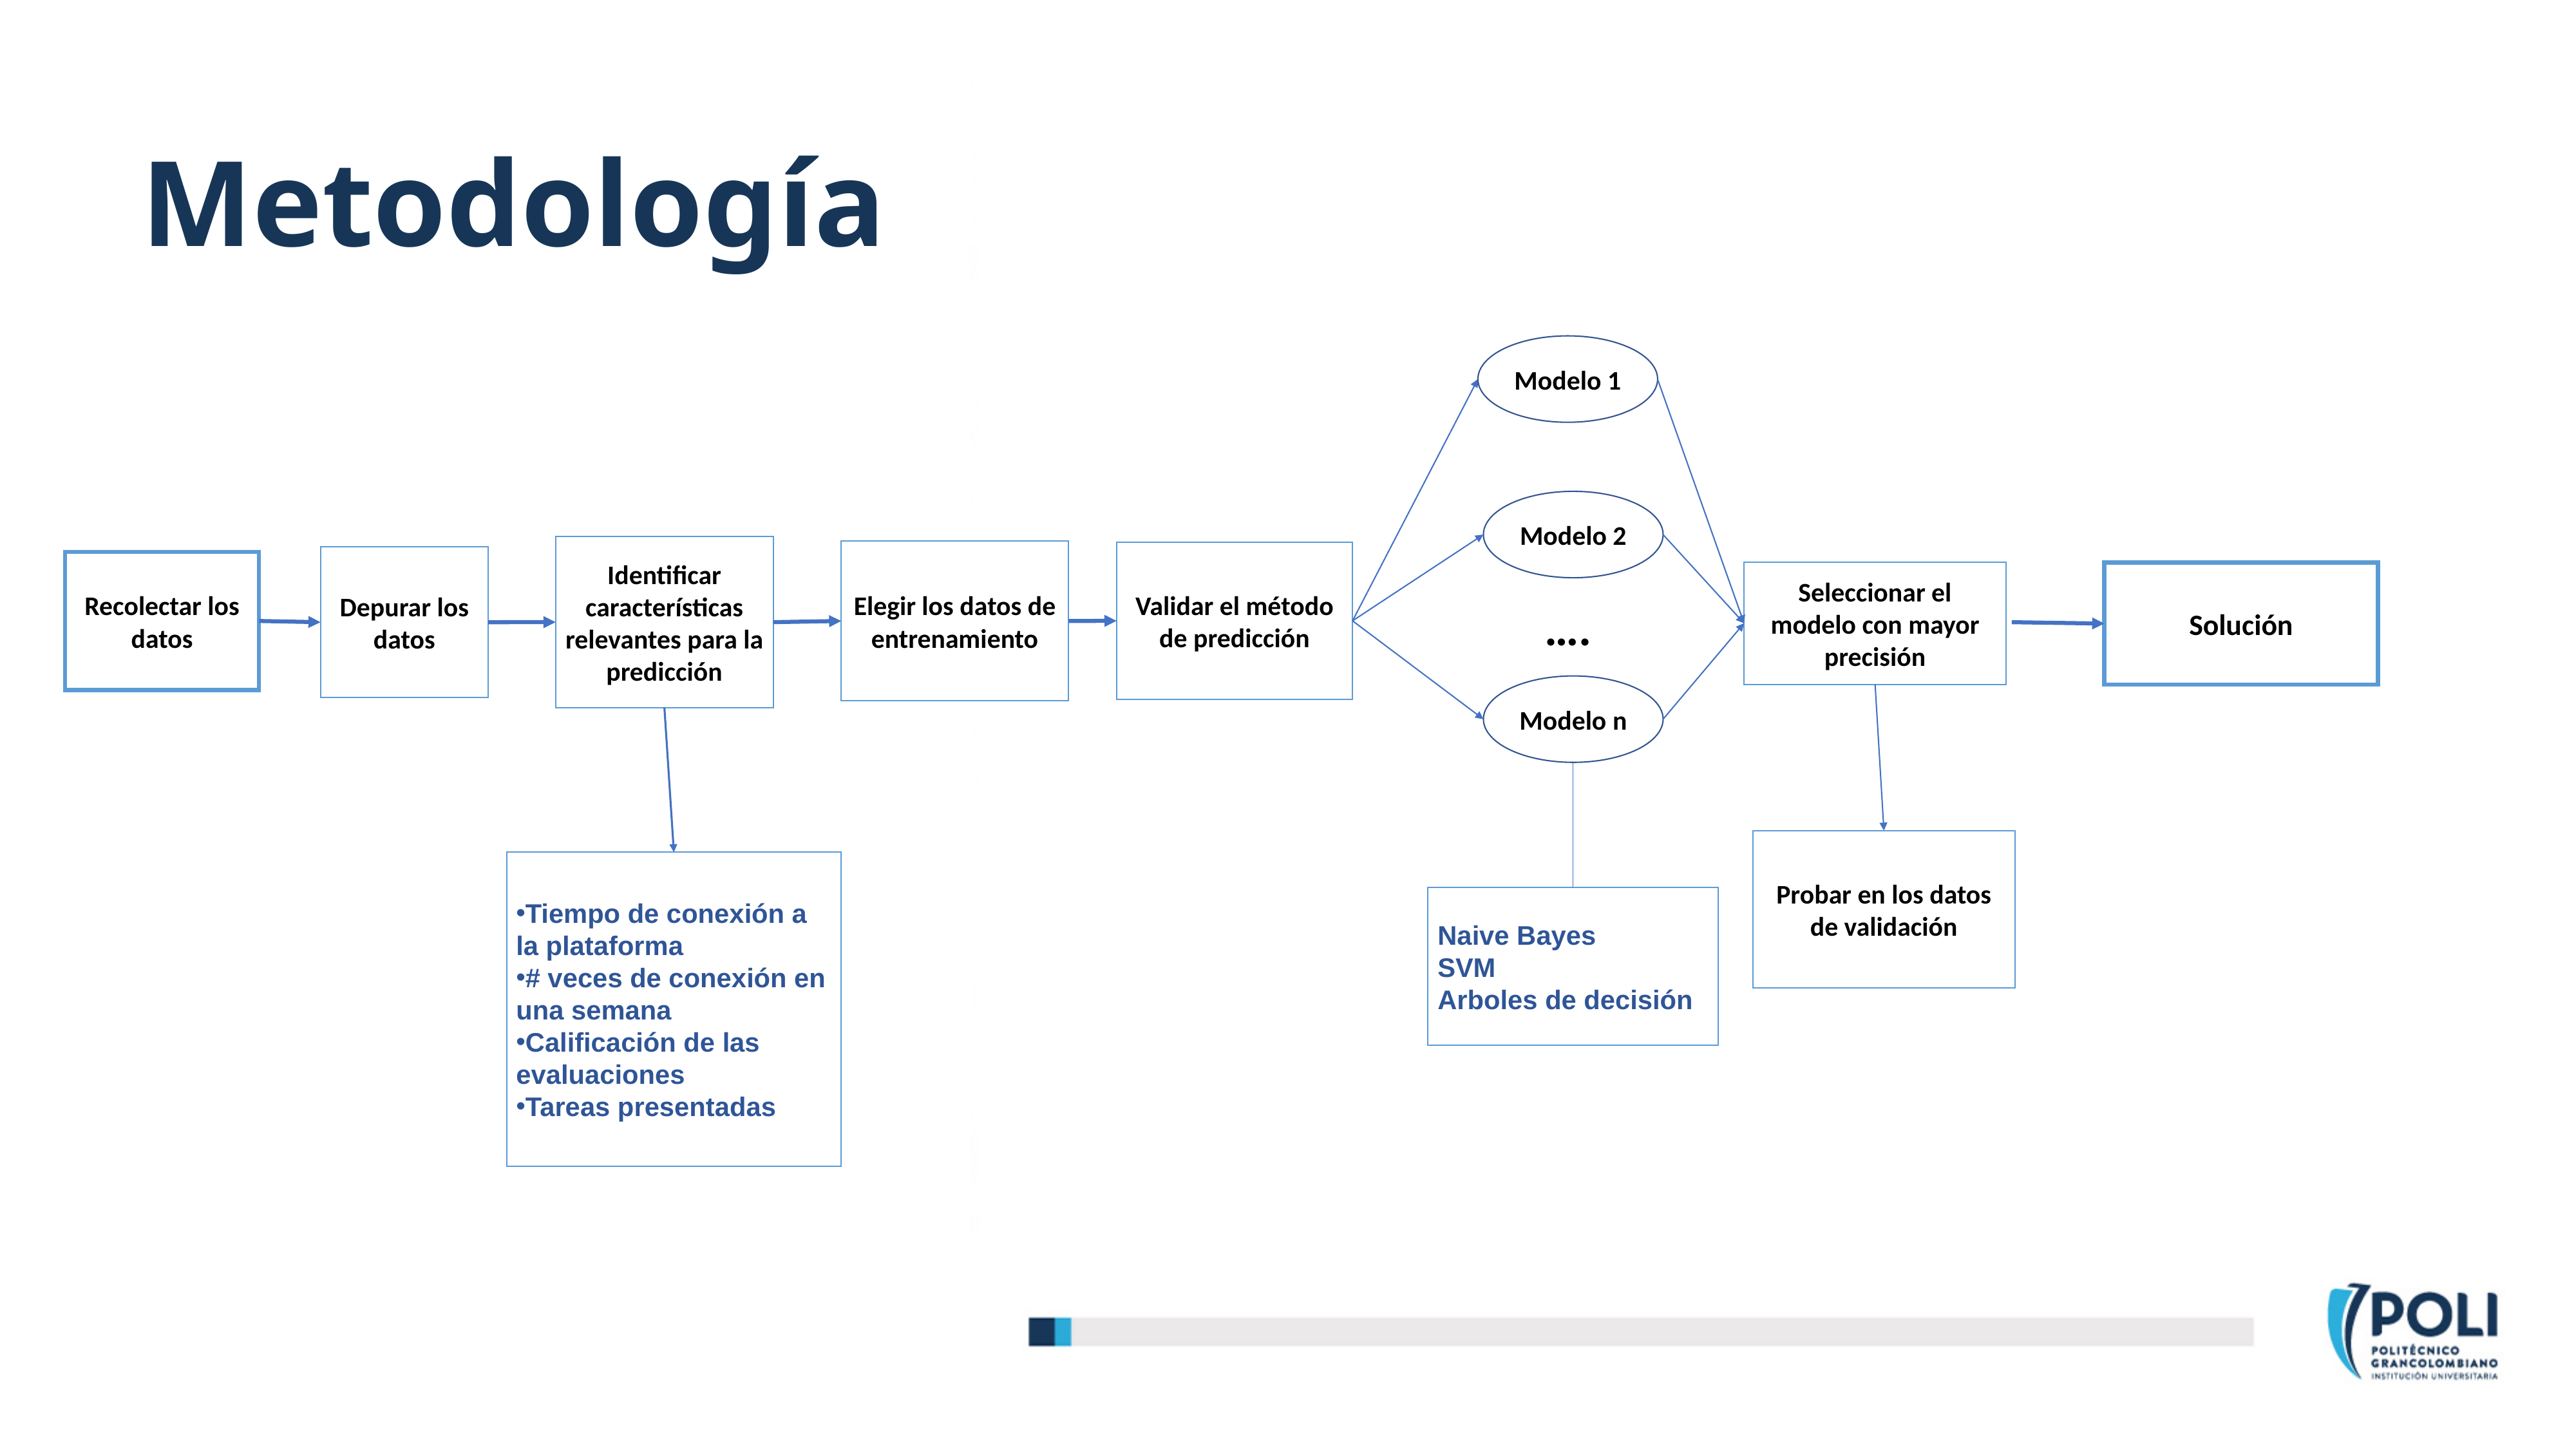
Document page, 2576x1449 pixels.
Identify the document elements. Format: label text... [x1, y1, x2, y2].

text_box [664, 707, 674, 853]
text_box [1352, 534, 1484, 620]
picture [970, 0, 2569, 1449]
text_box Elegir los datos de entrenamiento [840, 540, 970, 701]
text_box Recolectar los datos [64, 551, 260, 691]
text_box Depurar los datos [320, 546, 489, 698]
title Metodología [131, 68, 970, 348]
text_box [1663, 534, 1745, 623]
text_box Tiempo de conexión a la plataforma # veces de conexión en una semana Calificación de las evaluaciones Tareas presentadas [506, 851, 842, 1167]
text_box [1663, 623, 1745, 719]
text_box Identificar características relevantes para la predicción [555, 536, 774, 708]
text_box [1657, 379, 1745, 623]
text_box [1352, 379, 1478, 534]
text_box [1875, 684, 1884, 831]
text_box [1352, 620, 1484, 719]
